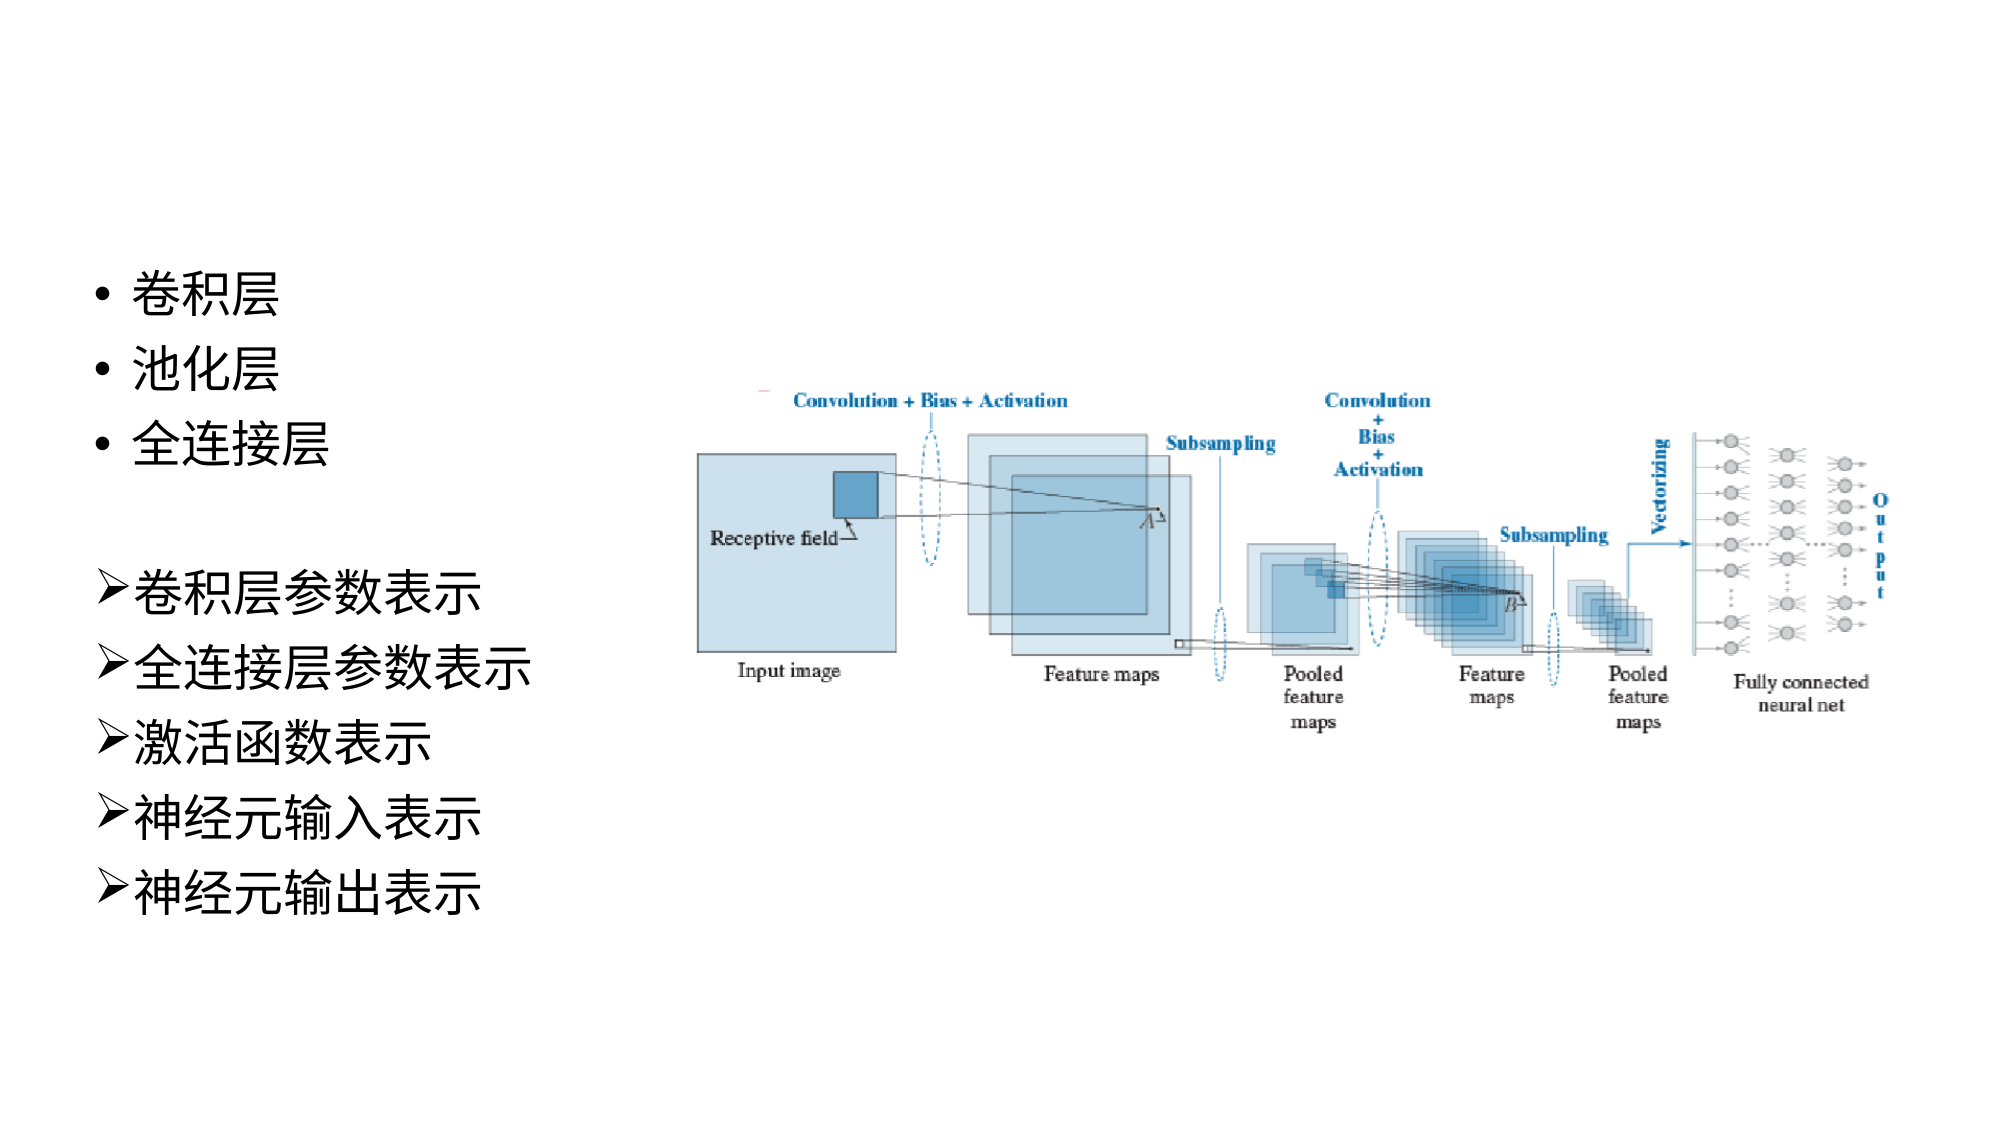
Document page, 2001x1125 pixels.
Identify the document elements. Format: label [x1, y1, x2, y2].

picture [677, 379, 1901, 746]
